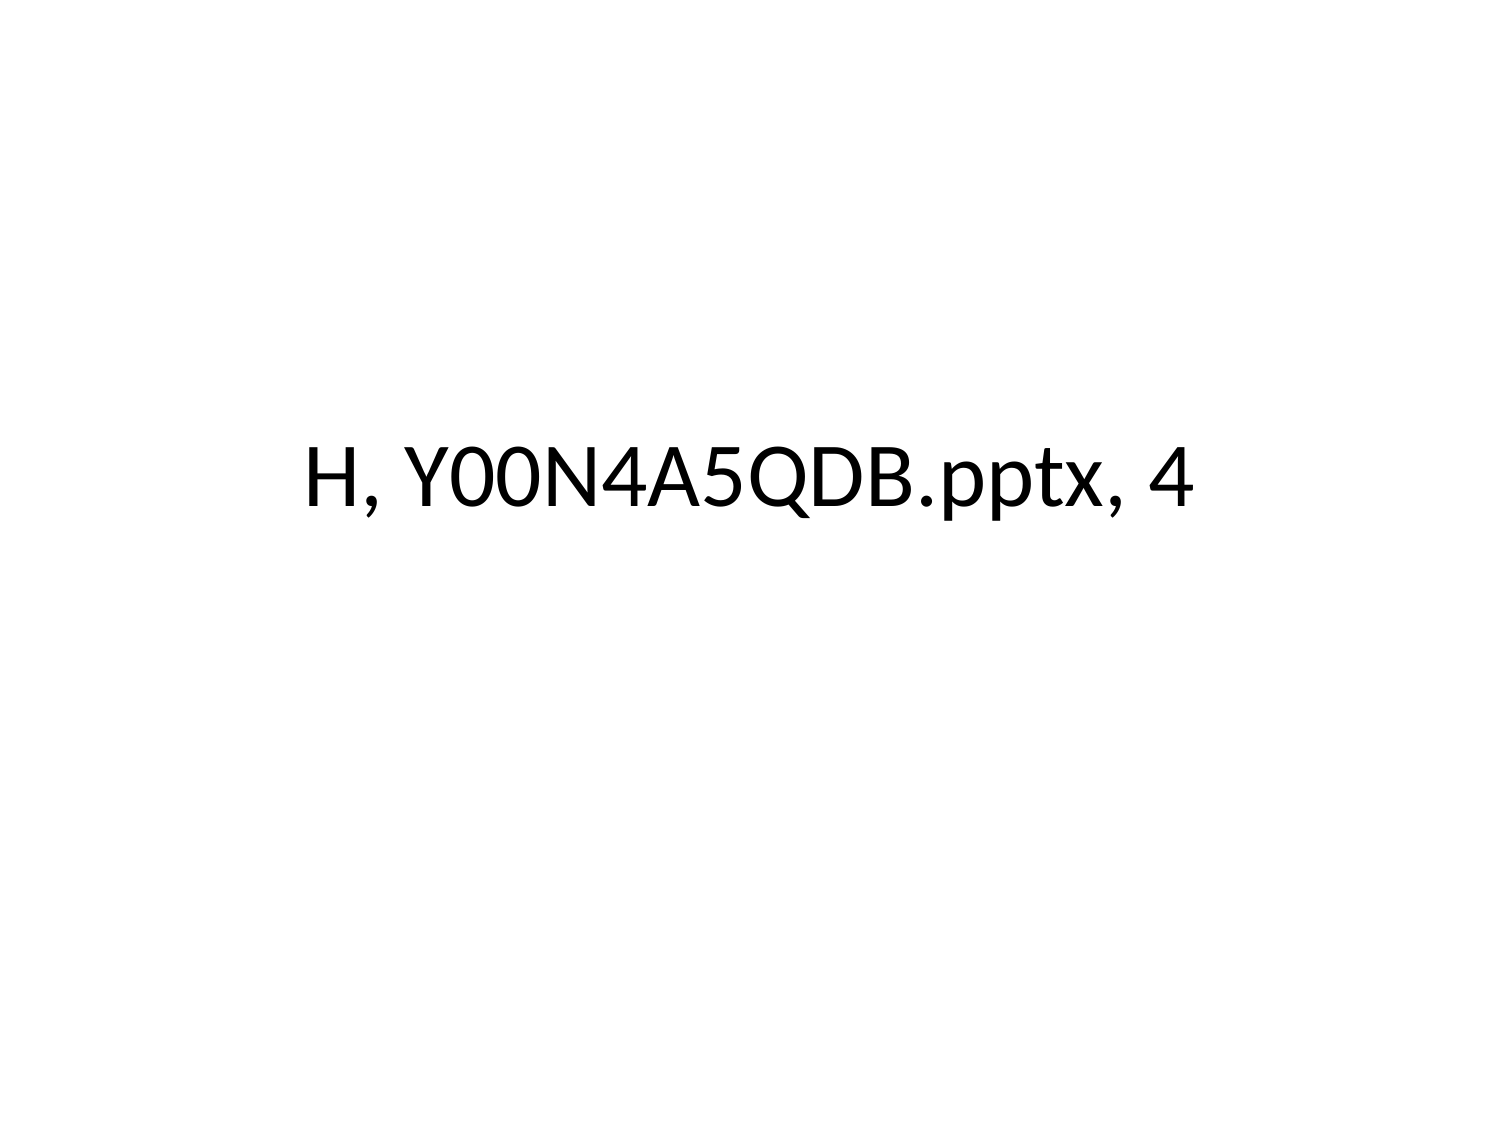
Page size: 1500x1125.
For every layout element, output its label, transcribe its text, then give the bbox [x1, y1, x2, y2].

title H, Y00N4A5QDB.pptx, 4 [112, 349, 1388, 591]
